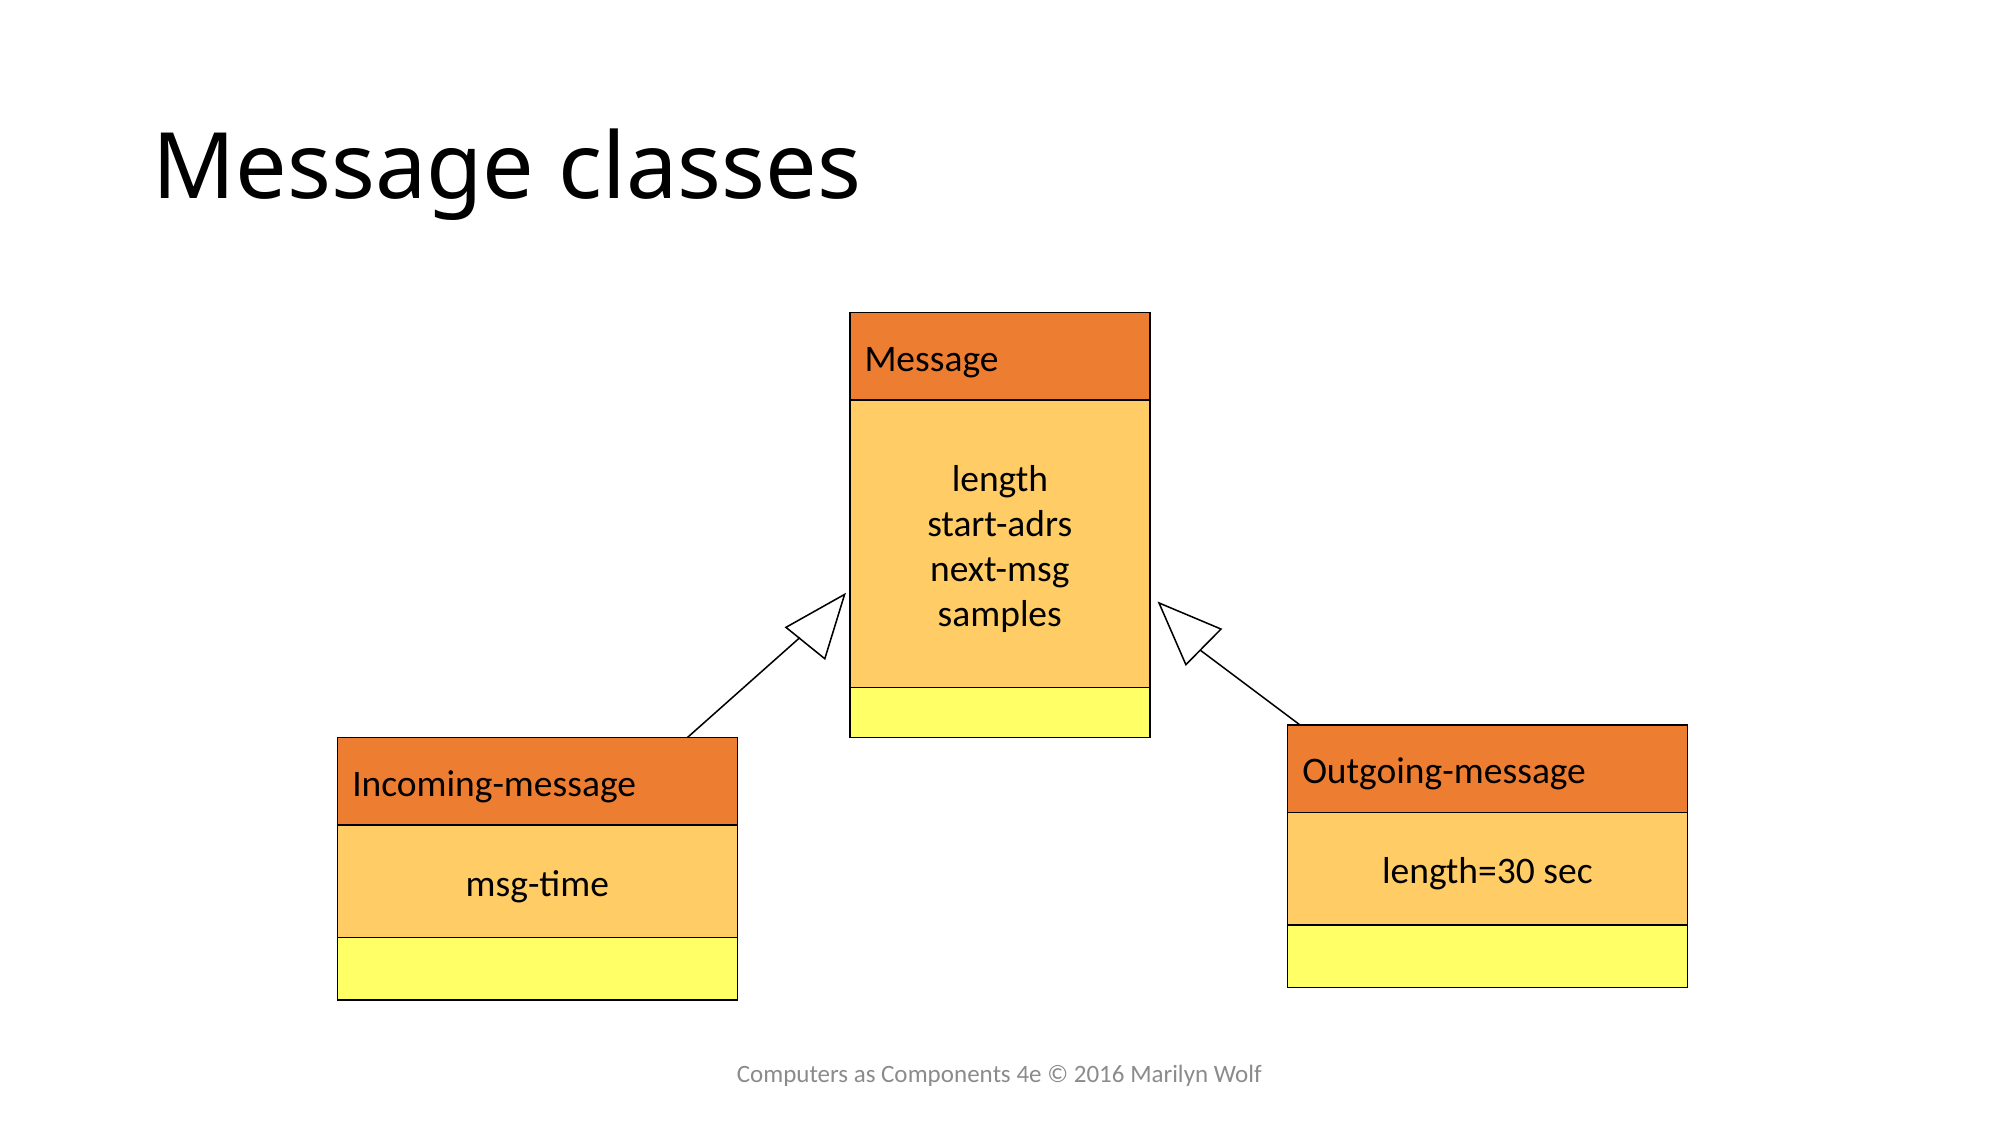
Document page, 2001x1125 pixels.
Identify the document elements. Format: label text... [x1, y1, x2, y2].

text_box msg-time [337, 825, 738, 937]
text_box length start-adrs next-msg samples [849, 399, 1150, 687]
text_box [1159, 602, 1222, 665]
title Message classes [137, 59, 1863, 278]
text_box [337, 937, 738, 1000]
text_box [849, 687, 1150, 738]
text_box [785, 594, 845, 659]
text_box length=30 sec [1287, 812, 1688, 924]
text_box Incoming-message [337, 737, 738, 825]
text_box Outgoing-message [1287, 724, 1688, 812]
text_box [1287, 924, 1688, 988]
footer Computers as Components 4e © 2016 Marilyn Wolf [662, 1042, 1338, 1103]
text_box Message [849, 312, 1150, 399]
